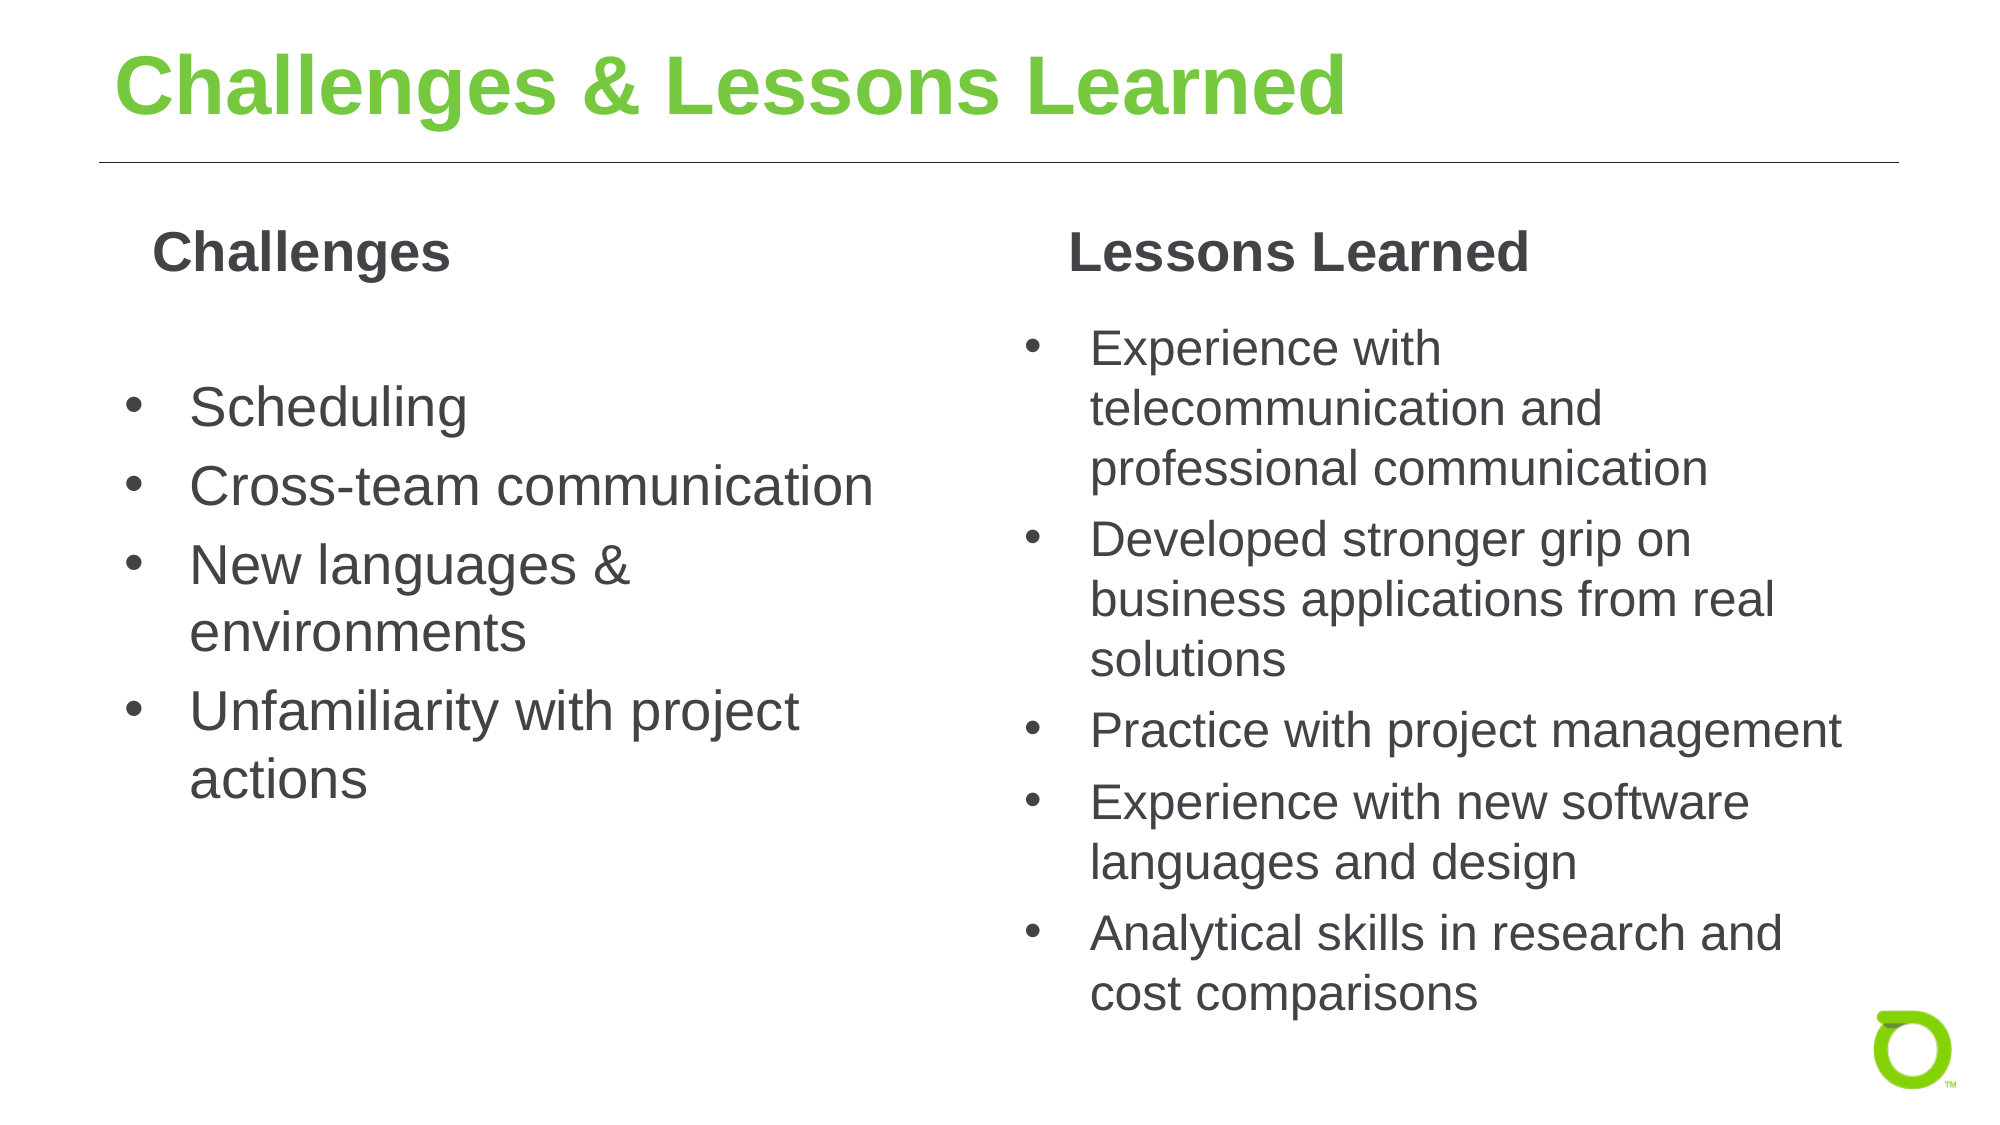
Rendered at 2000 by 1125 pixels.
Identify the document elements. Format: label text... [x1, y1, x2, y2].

picture [1867, 1004, 1963, 1096]
list Scheduling Cross-team communication New languages & environments Unfamiliarity with project actions [99, 355, 984, 964]
list Lessons Learned [1016, 200, 1900, 356]
title Challenges & Lessons Learned [99, 0, 1900, 163]
list Experience with telecommunication and professional communication Developed stronger grip on business applications from real solutions Practice with project management Experience with new software languages and design Analytical skills in research and cost comparisons [999, 300, 1884, 908]
list Challenges [99, 200, 984, 355]
